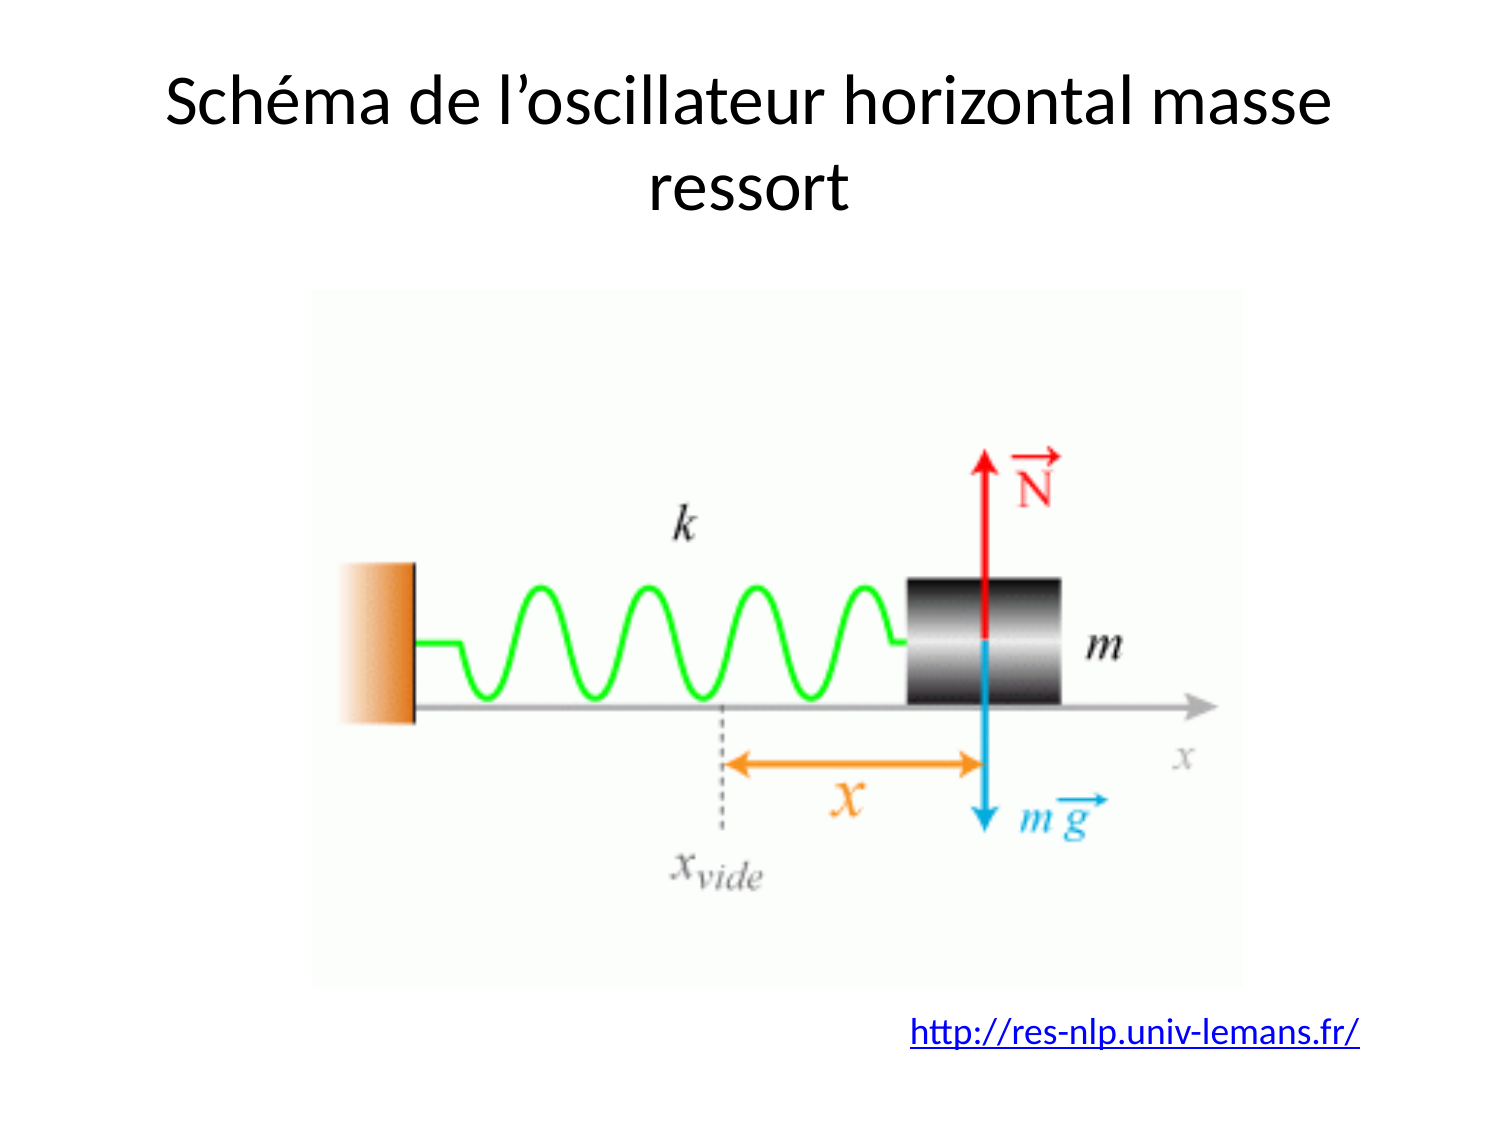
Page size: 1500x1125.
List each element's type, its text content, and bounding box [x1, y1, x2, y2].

text_box http://res-nlp.univ-lemans.fr/ [895, 999, 1375, 1060]
picture [312, 290, 1243, 988]
title Schéma de l’oscillateur horizontal masse ressort [75, 45, 1425, 233]
